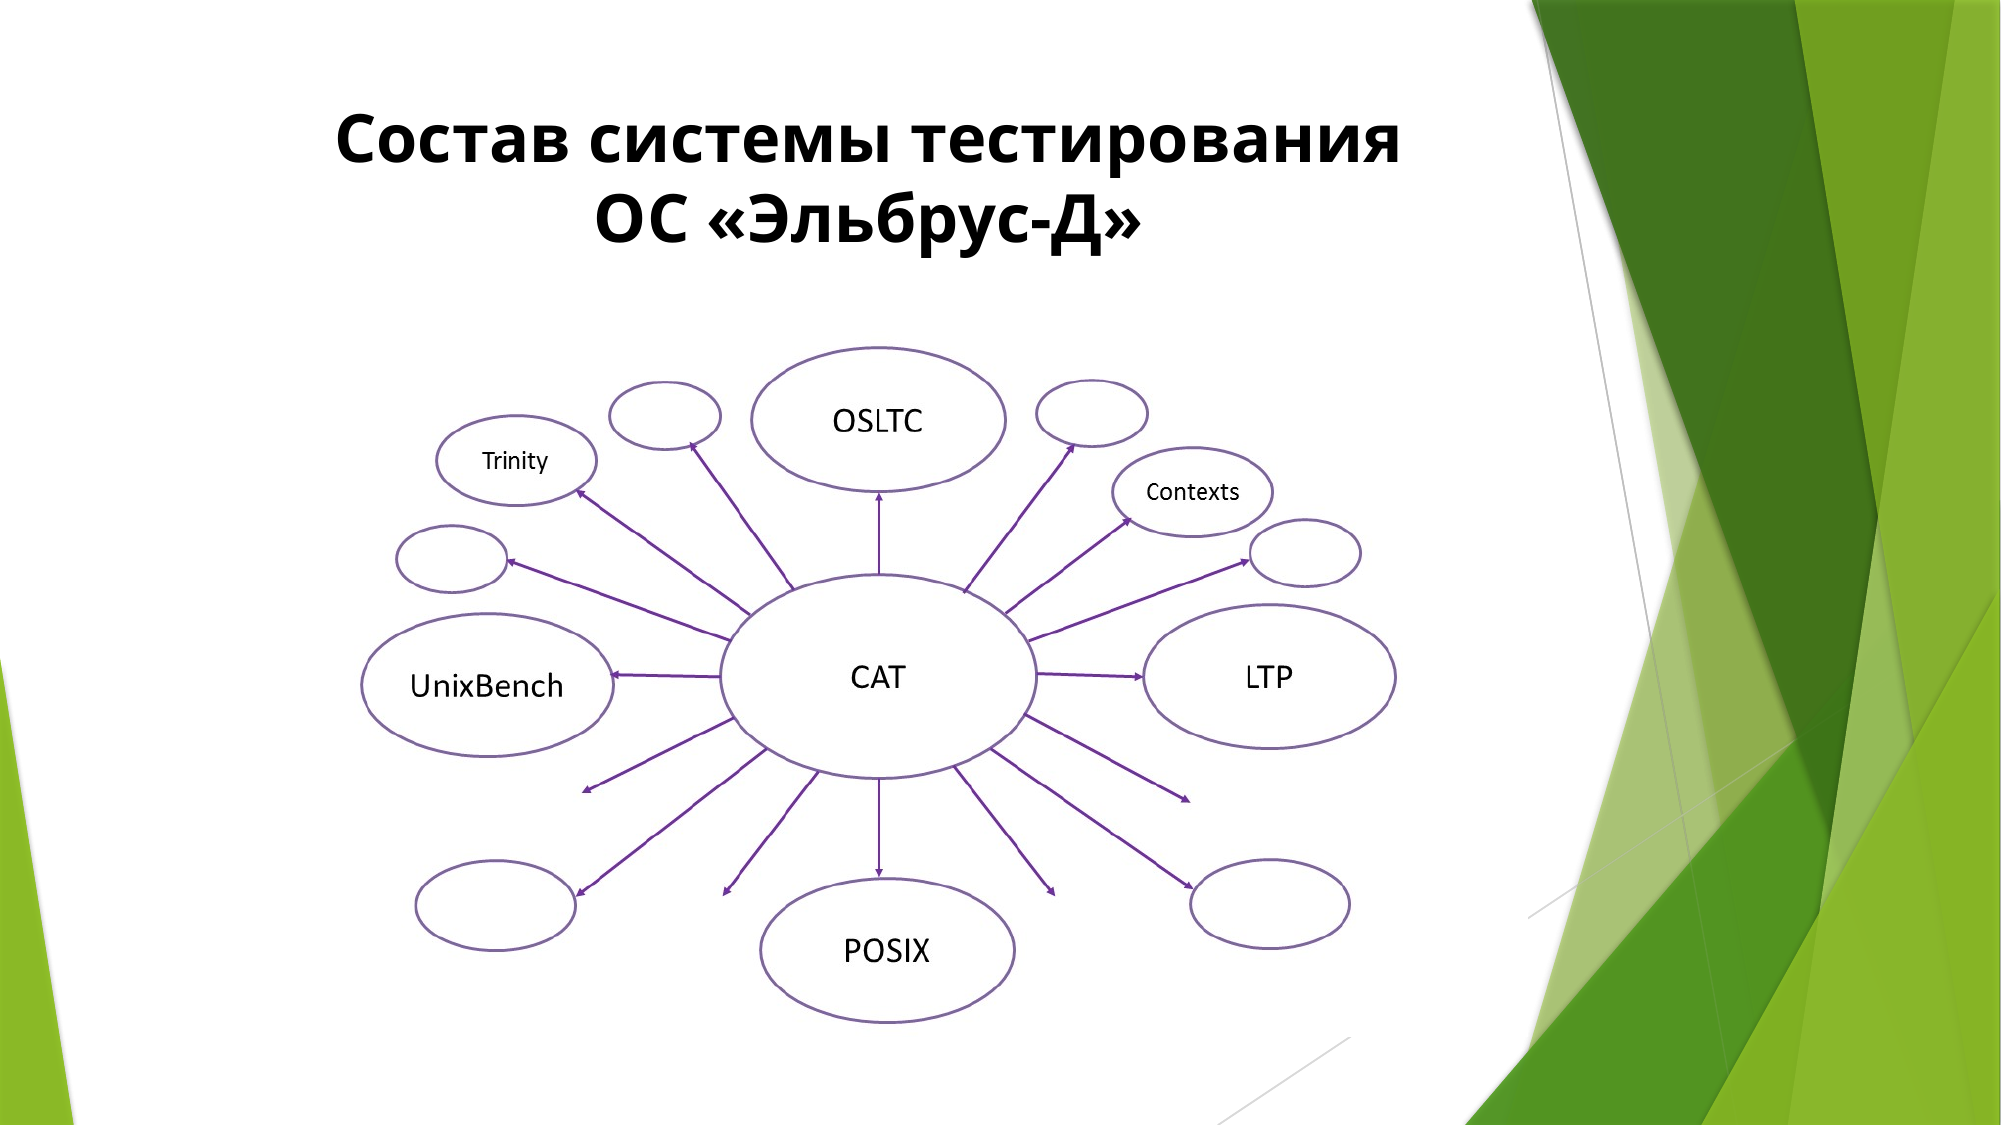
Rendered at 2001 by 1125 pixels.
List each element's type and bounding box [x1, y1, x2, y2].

text_box [0, 0, 2000, 1125]
picture [275, 331, 1529, 1037]
